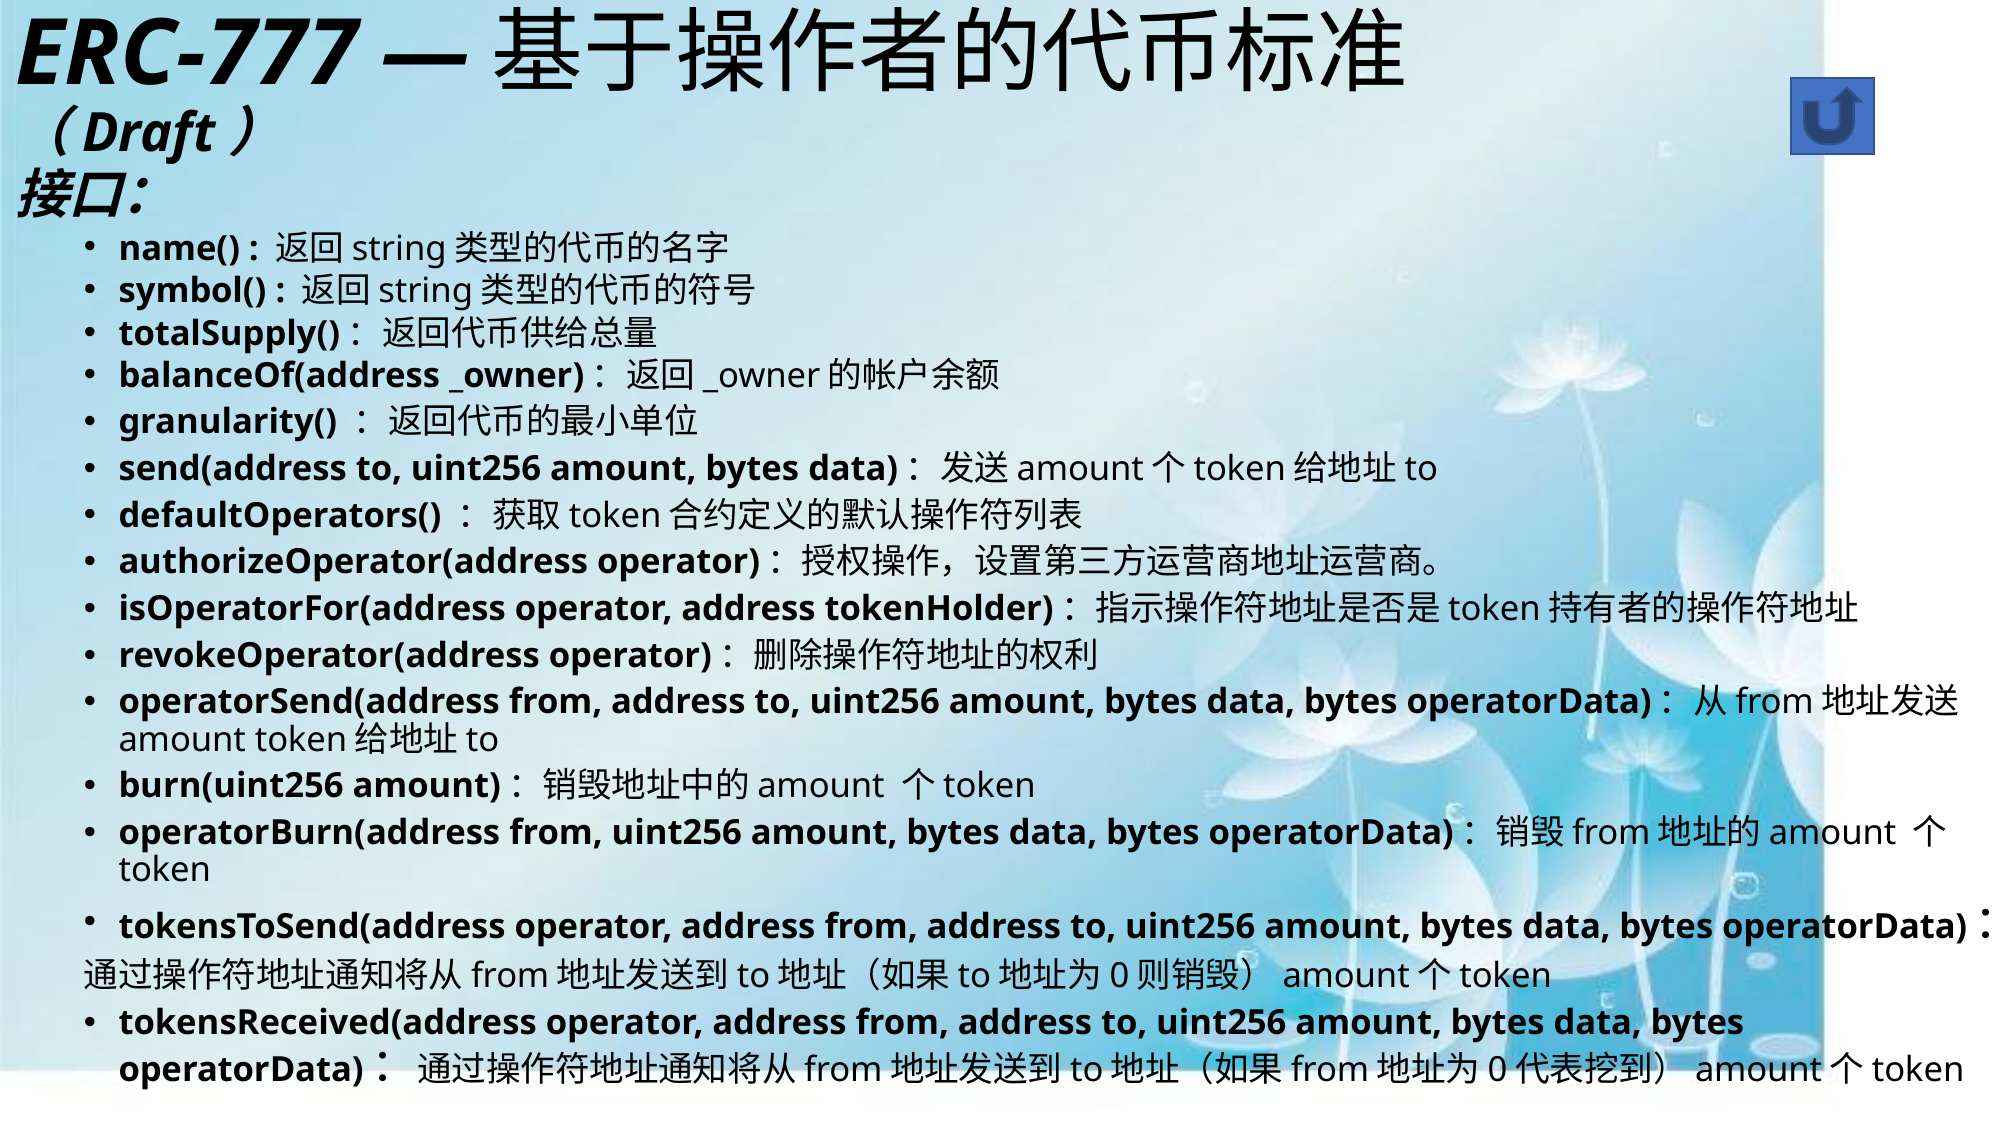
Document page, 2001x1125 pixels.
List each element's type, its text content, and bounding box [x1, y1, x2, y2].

text_box [1790, 77, 1875, 155]
title ERC-777 —基于操作者的代币标准 （Draft） [0, 0, 1656, 139]
picture [0, 0, 2001, 1125]
list 接口： name() : 返回string类型的代币的名字 symbol() : 返回string类型的代币的符号 totalSupply()：返回代币供给总量 balanceOf(address _owner)：返回_owner的帐户余额 granularity() ：返回代币的最小单位 send(address to, uint256 amount, bytes data)：发送amount个token给地址to defaultOperators() ：获取token合约定义的默认操作符列表 authorizeOperator(address operator)：授权操作，设置第三方运营商地址运营商。 isOperatorFor(address operator, address tokenHolder)：指示操作符地址是否是token持有者的操作符地址 revokeOperator(address operator)：删除操作符地址的权利 operatorSend(address from, address to, uint256 amount, bytes data, bytes operatorData)：从from地址发送amount token给地址to burn(uint256 amount)：销毁地址中的amount 个token operatorBurn(address from, uint256 amount, bytes data, bytes operatorData)：销毁from地址的amount 个token tokensToSend(address operator, address from, address to, uint256 amount, bytes data, bytes operatorData)： 通过操作符地址通知将从from地址发送到to地址（如果to地址为0则销毁）amount个token tokensReceived(address operator, address from, address to, uint256 amount, bytes data, bytes operatorData)：通过操作符地址通知将从from地址发送到to地址（如果from地址为0代表挖到）amount个token [0, 139, 2000, 1109]
